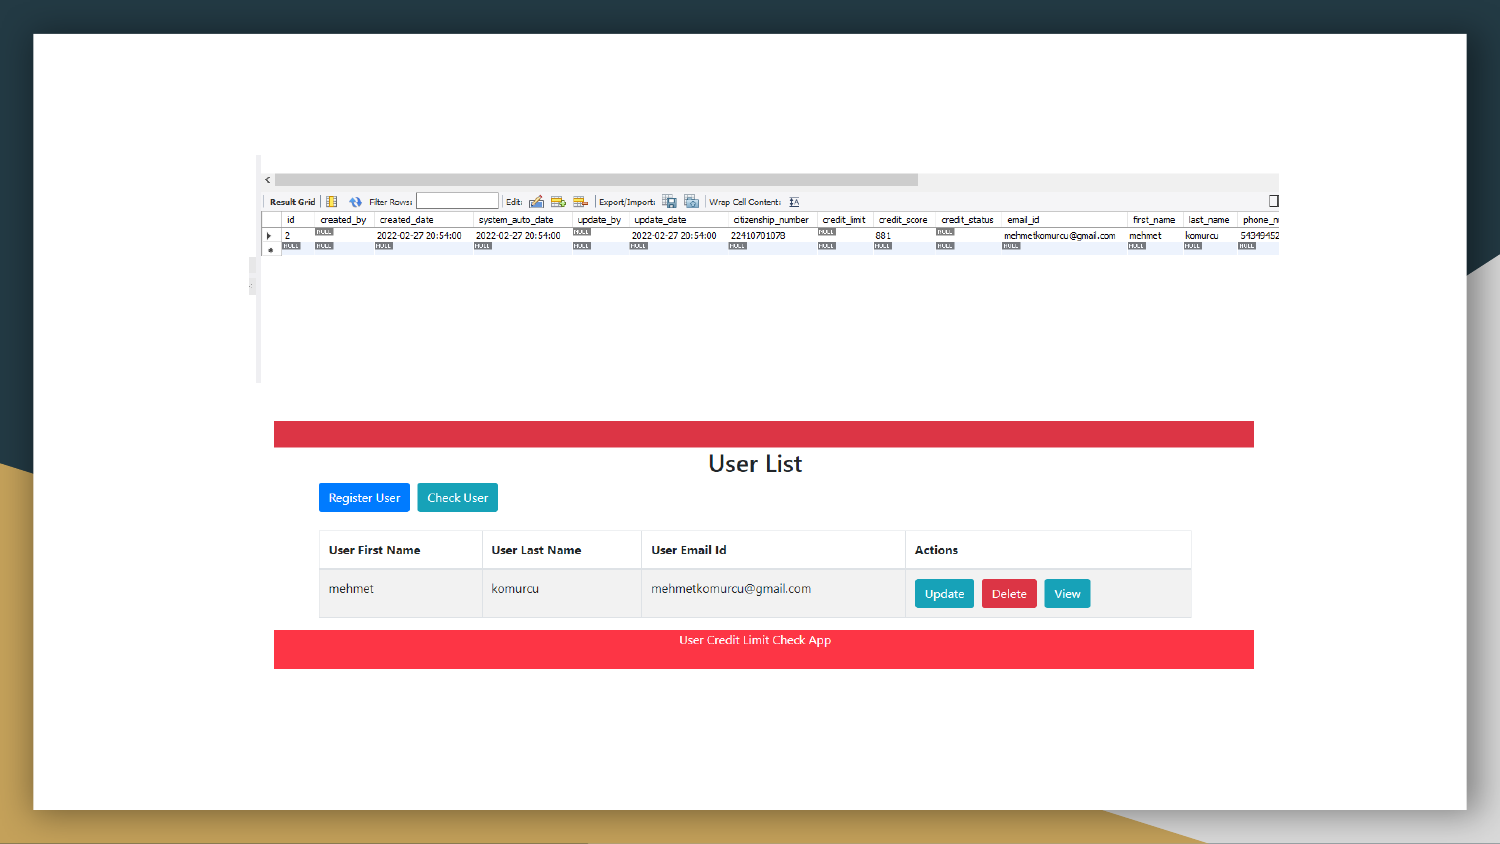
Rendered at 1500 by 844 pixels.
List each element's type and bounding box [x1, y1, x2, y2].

picture [249, 155, 1279, 384]
picture [274, 421, 1254, 726]
